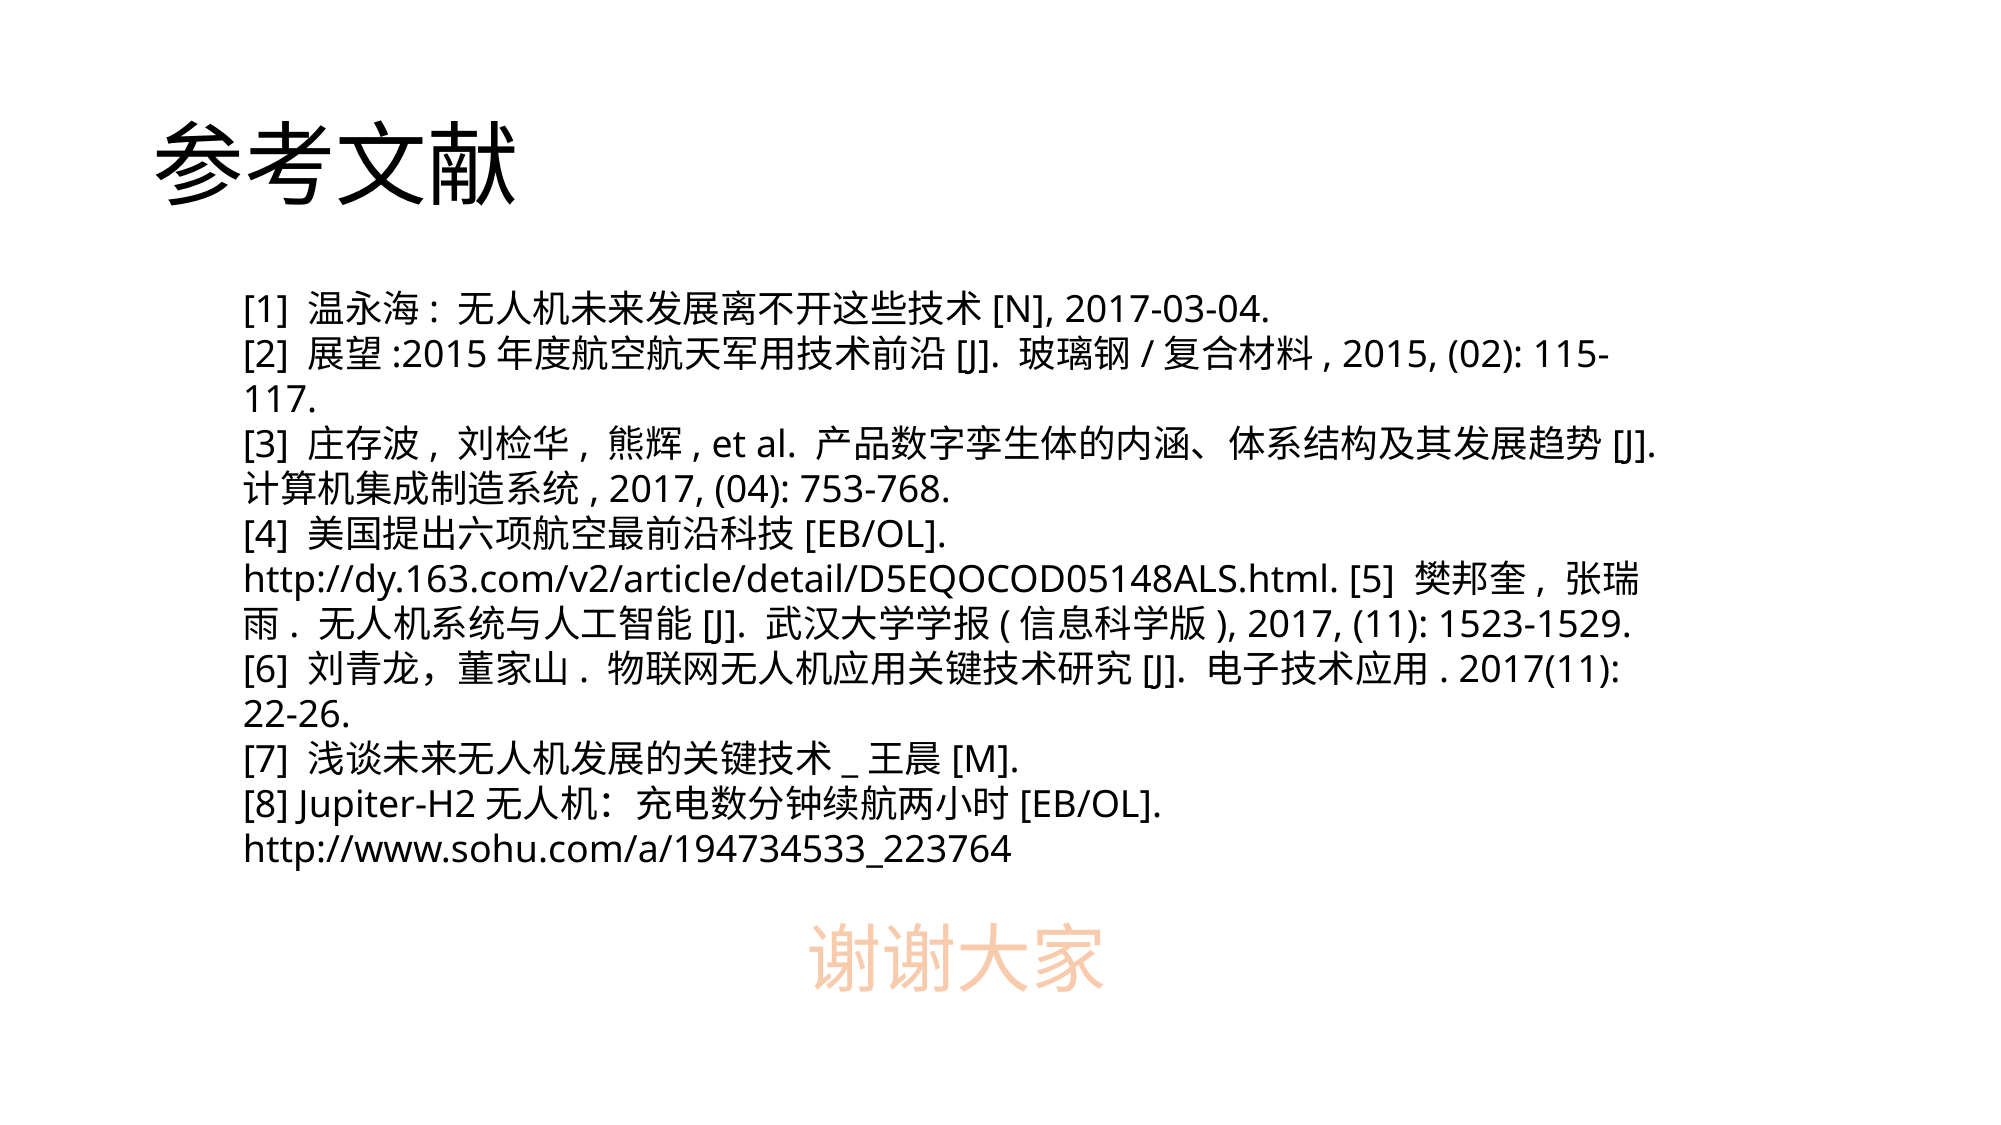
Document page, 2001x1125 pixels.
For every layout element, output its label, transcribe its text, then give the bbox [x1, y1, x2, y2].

text_box [1] 温永海: 无人机未来发展离不开这些技术[N], 2017-03-04. [2] 展望:2015年度航空航天军用技术前沿[J]. 玻璃钢/复合材料, 2015, (02): 115-117. [3] 庄存波, 刘检华, 熊辉, et al. 产品数字孪生体的内涵、体系结构及其发展趋势[J]. 计算机集成制造系统, 2017, (04): 753-768. [4] 美国提出六项航空最前沿科技[EB/OL]. http://dy.163.com/v2/article/detail/D5EQOCOD05148ALS.html. [5] 樊邦奎, 张瑞雨. 无人机系统与人工智能[J]. 武汉大学学报(信息科学版), 2017, (11): 1523-1529. [6] 刘青龙，董家山. 物联网无人机应用关键技术研究[J]. 电子技术应用. 2017(11): 22-26. [7] 浅谈未来无人机发展的关键技术_王晨[M]. [8] Jupiter-H2无人机：充电数分钟续航两小时[EB/OL]. http://www.sohu.com/a/194734533_223764 [228, 277, 1685, 877]
title 参考文献 [137, 59, 1863, 278]
text_box 谢谢大家 [791, 903, 1122, 1009]
